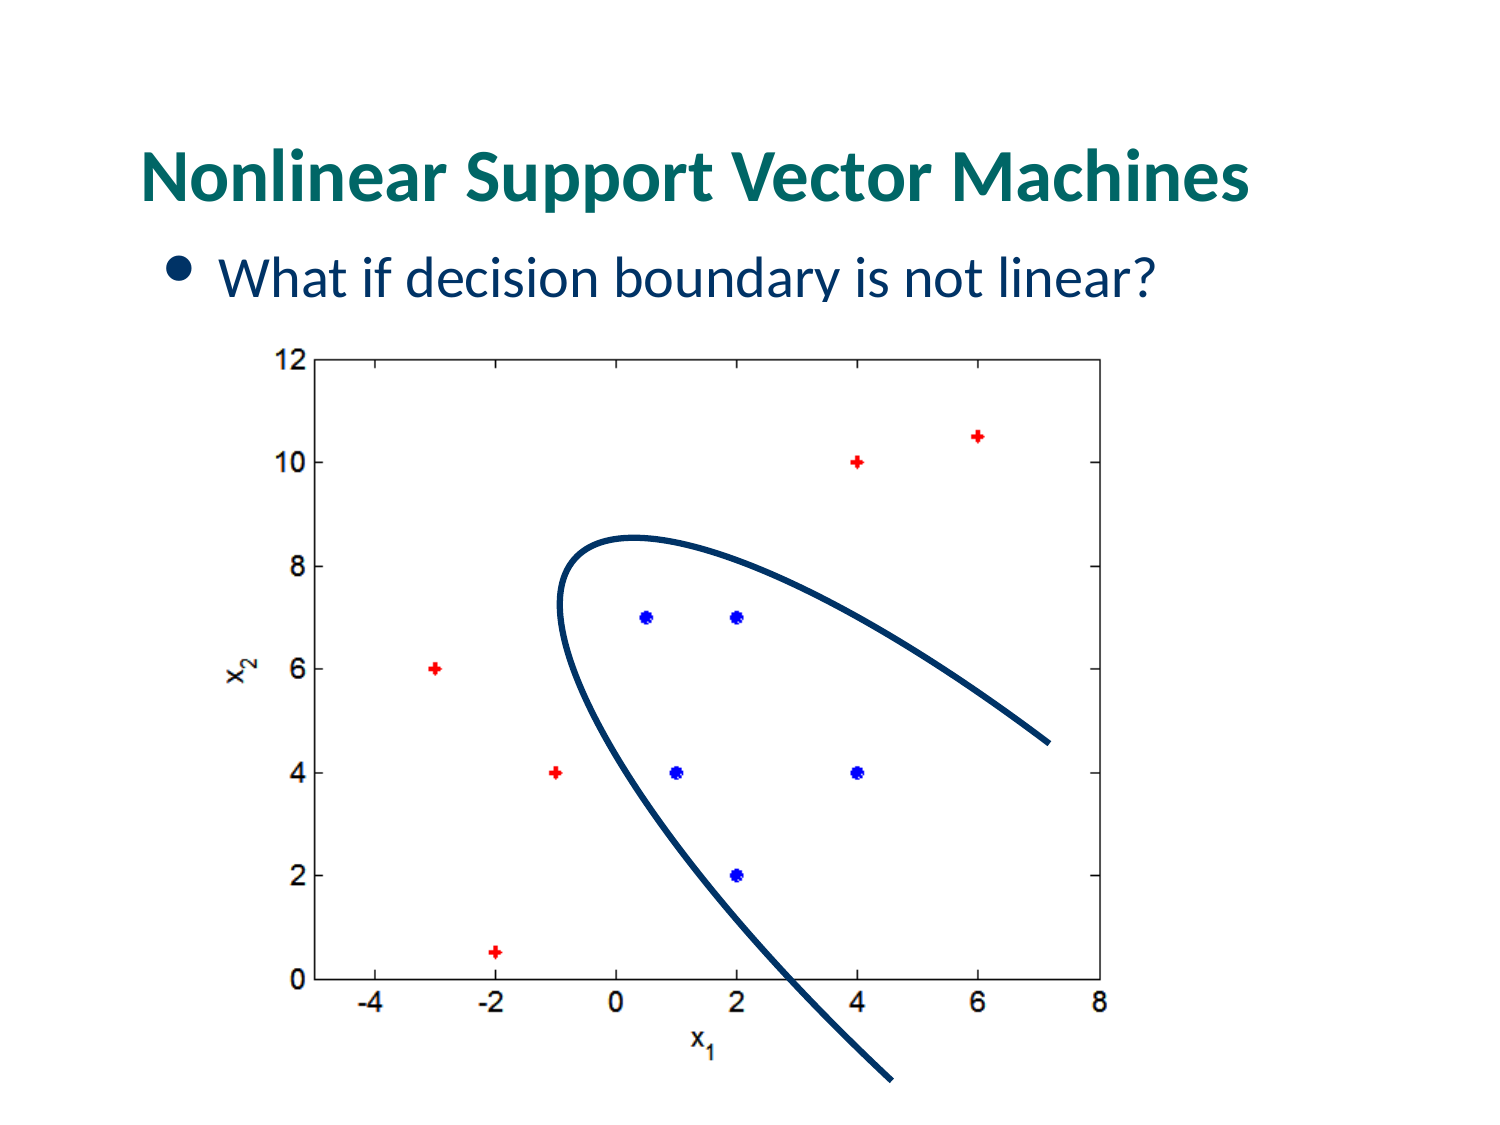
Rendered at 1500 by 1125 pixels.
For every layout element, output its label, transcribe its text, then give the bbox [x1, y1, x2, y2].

title Nonlinear Support Vector Machines [124, 124, 1426, 226]
list What if decision boundary is not linear? [147, 231, 1410, 893]
text_box [880, 1070, 912, 1081]
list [182, 302, 1196, 1063]
